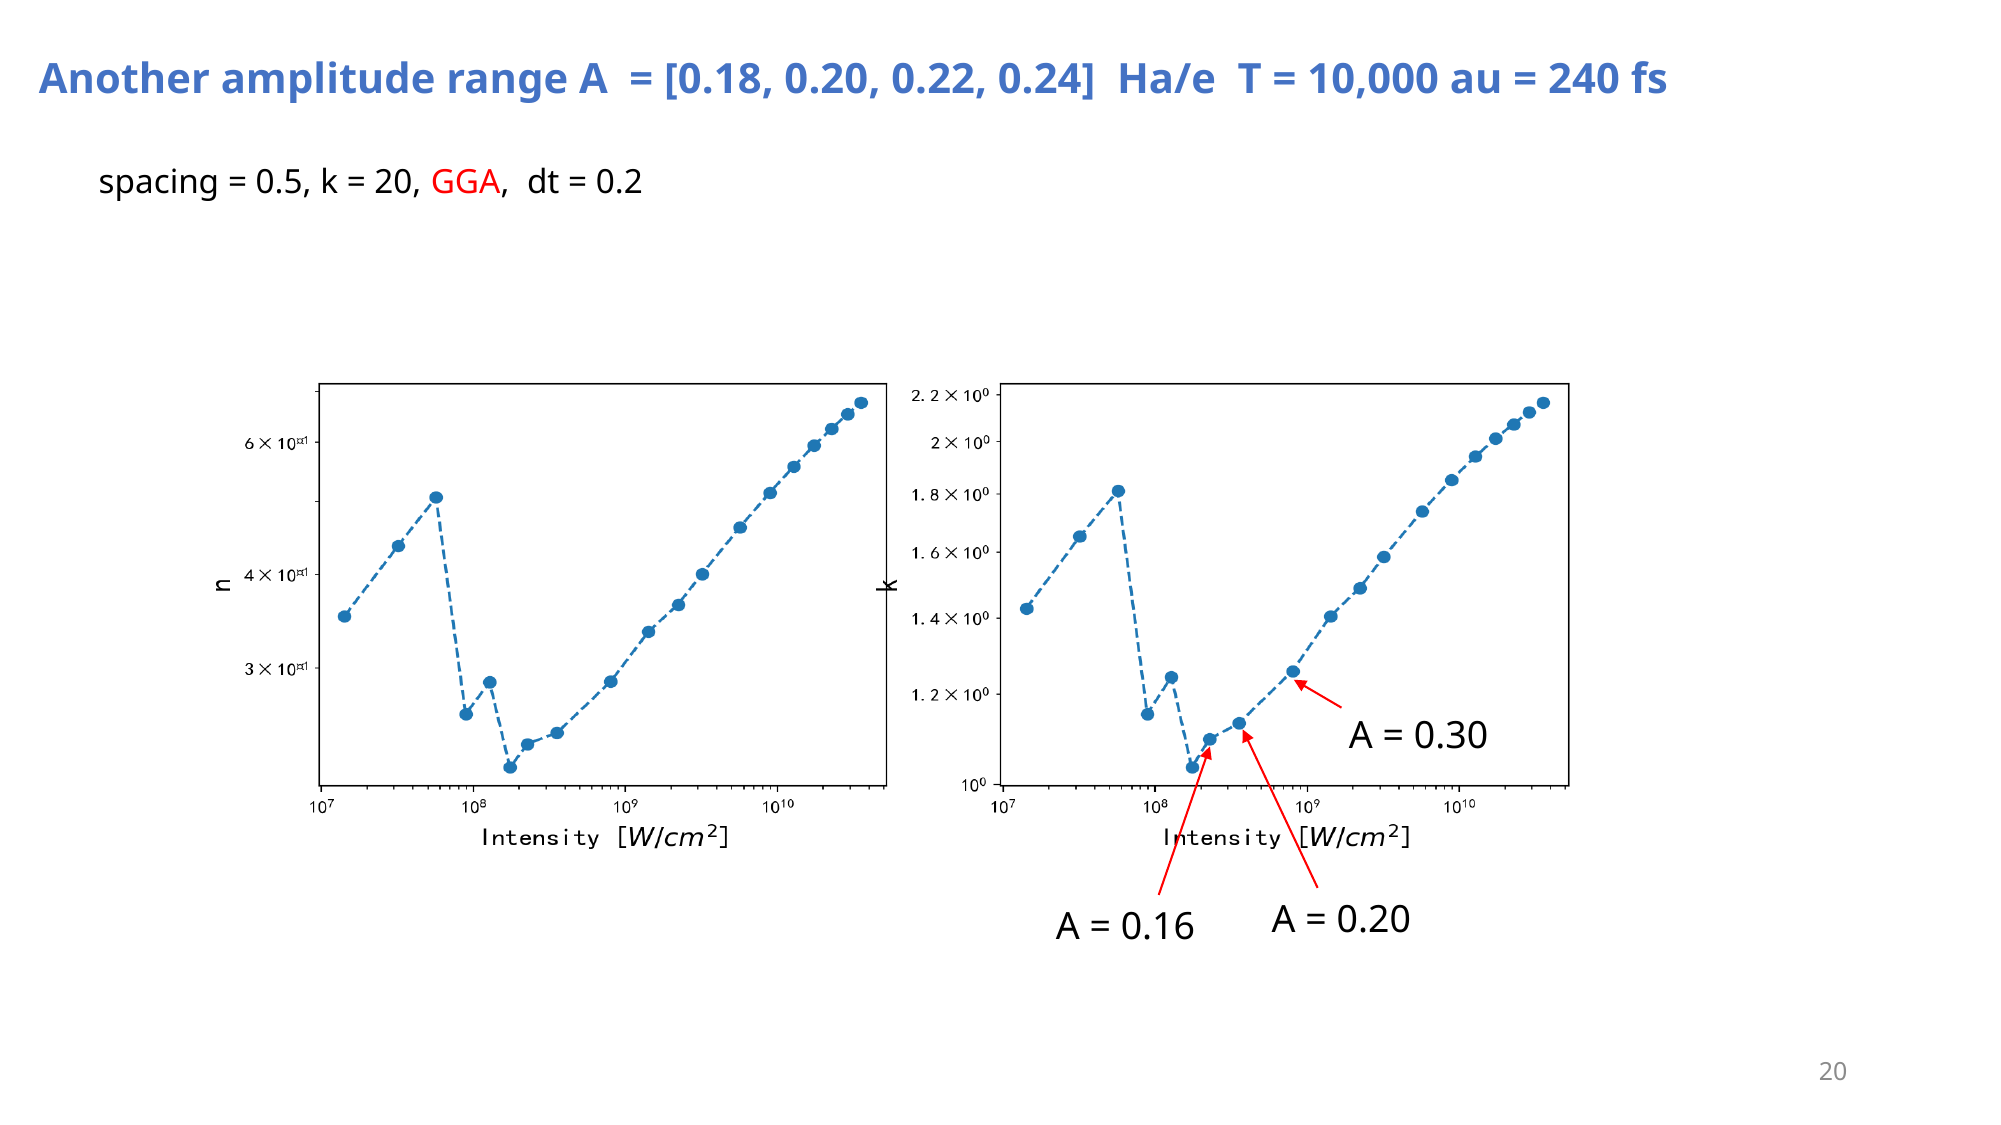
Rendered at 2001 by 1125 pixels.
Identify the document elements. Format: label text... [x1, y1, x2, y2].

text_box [1158, 746, 1210, 895]
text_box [1293, 679, 1342, 708]
slide_number 20 [1412, 1042, 1863, 1103]
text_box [1242, 729, 1318, 888]
text_box A = 0.20 [1256, 887, 1426, 948]
picture [195, 351, 1609, 882]
text_box Another amplitude range A = [0.18, 0.20, 0.22, 0.24] Ha/e T = 10,000 au = 240 fs [24, 43, 1956, 109]
text_box spacing = 0.5, k = 20, GGA, dt = 0.2 [83, 152, 681, 208]
text_box A = 0.16 [1041, 894, 1211, 955]
